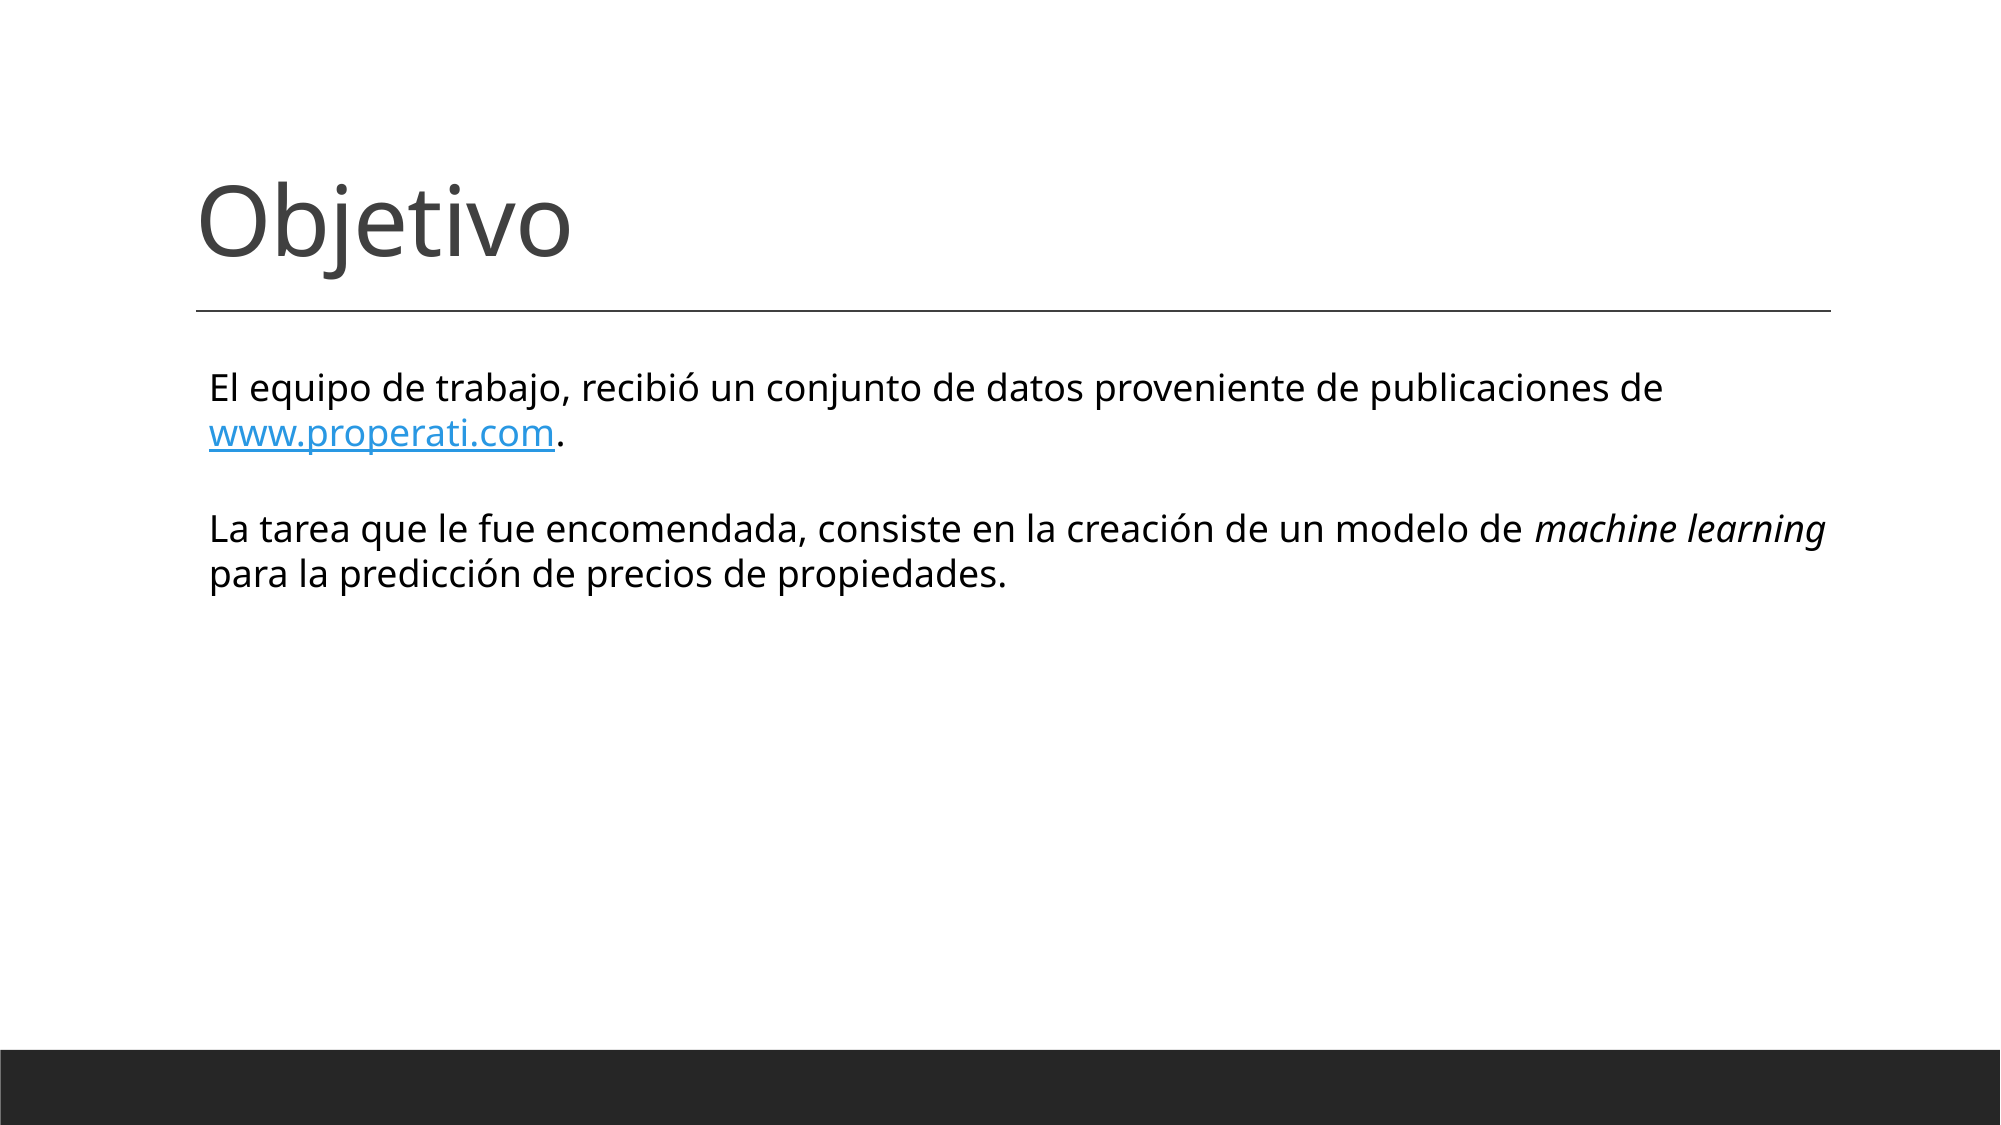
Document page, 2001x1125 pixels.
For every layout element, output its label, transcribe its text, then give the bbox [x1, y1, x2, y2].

text_box El equipo de trabajo, recibió un conjunto de datos proveniente de publicaciones de www.properati.com. La tarea que le fue encomendada, consiste en la creación de un modelo de machine learning para la predicción de precios de propiedades. [194, 356, 1858, 647]
title Objetivo [180, 47, 1830, 285]
